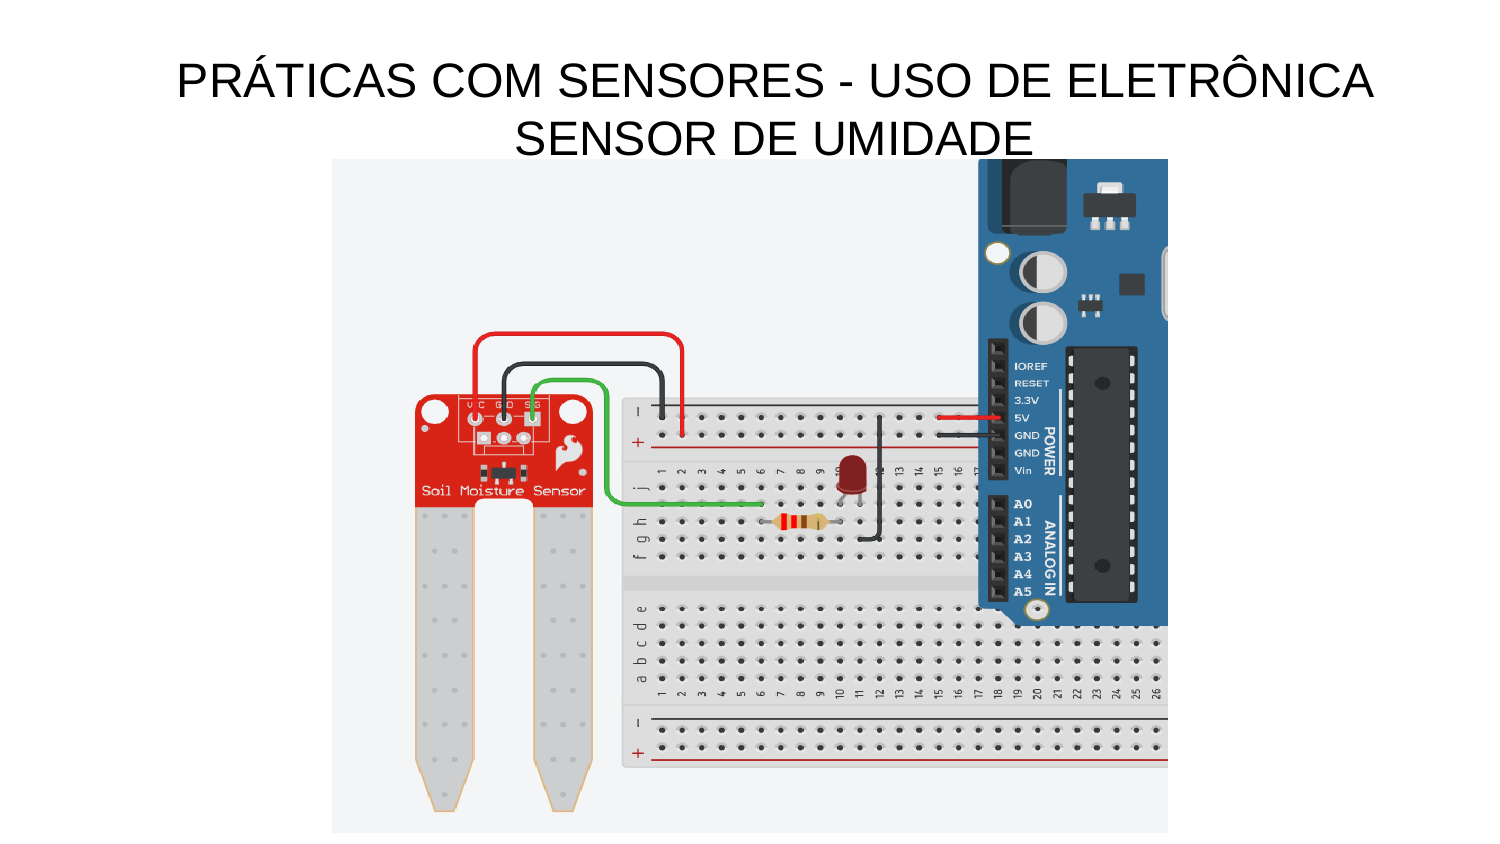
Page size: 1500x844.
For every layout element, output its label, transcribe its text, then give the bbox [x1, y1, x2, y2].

picture [332, 159, 1168, 833]
title PRÁTICAS COM SENSORES - USO DE ELETRÔNICA SENSOR DE UMIDADE [76, 33, 1474, 128]
